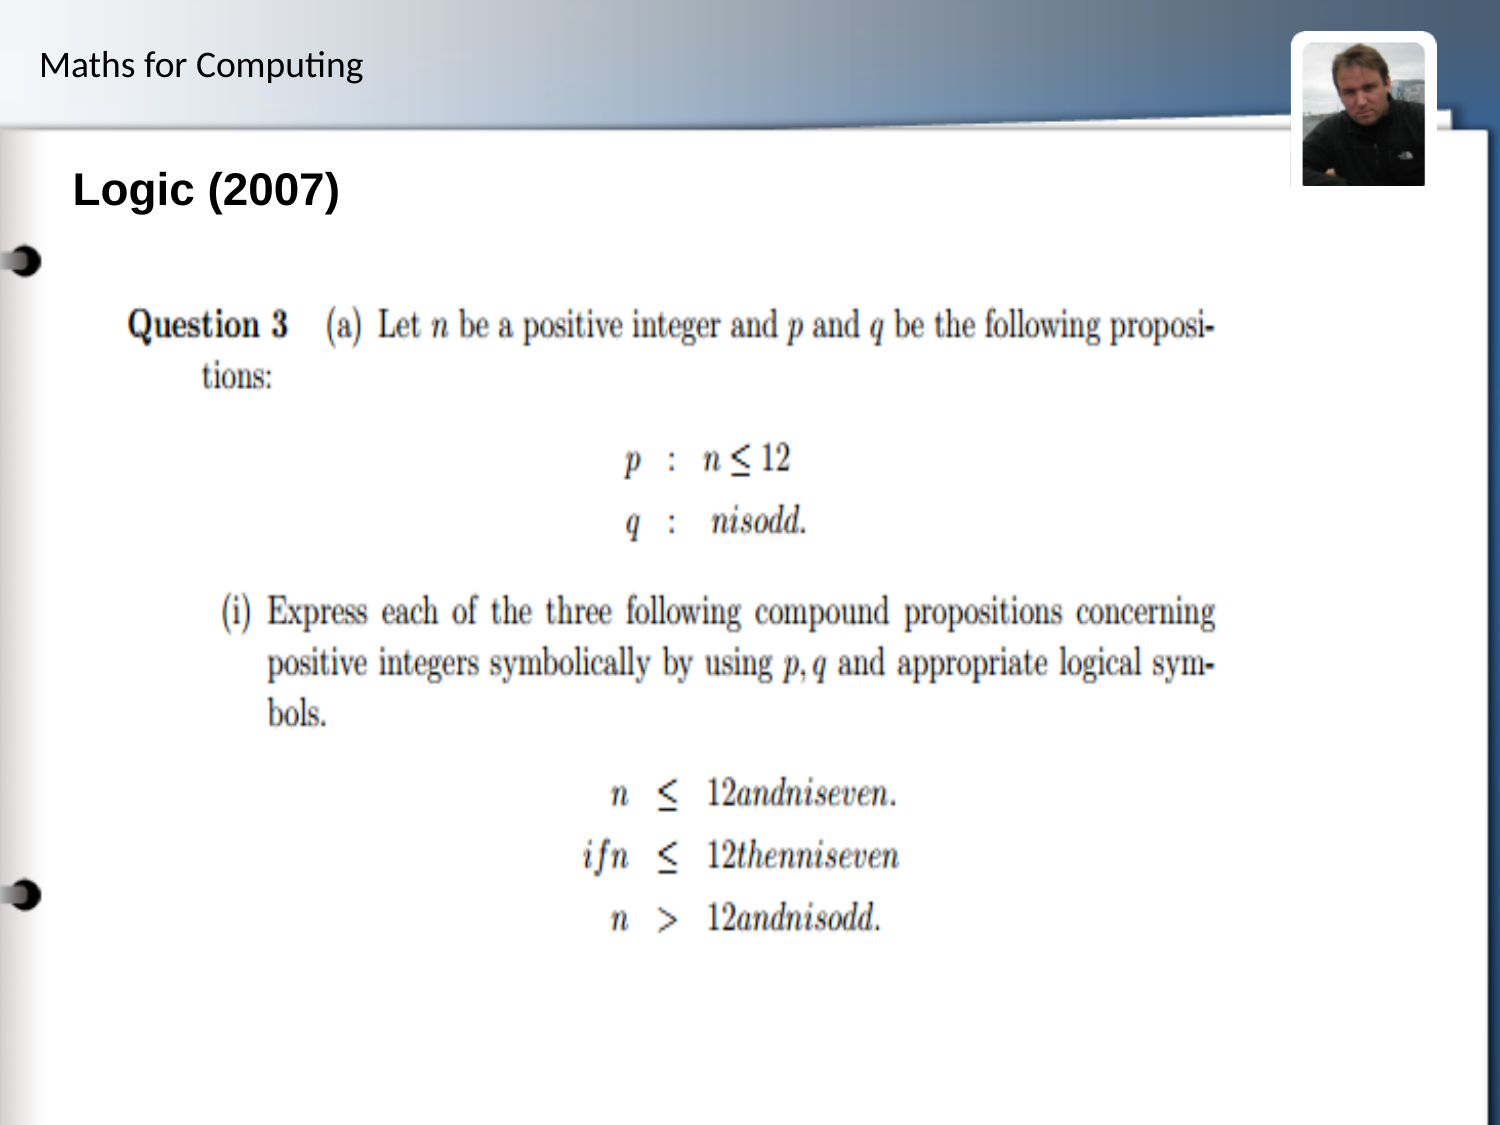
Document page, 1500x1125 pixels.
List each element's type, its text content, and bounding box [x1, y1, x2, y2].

picture [0, 0, 1500, 1125]
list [106, 227, 1302, 964]
title Logic (2007) [57, 152, 1276, 217]
